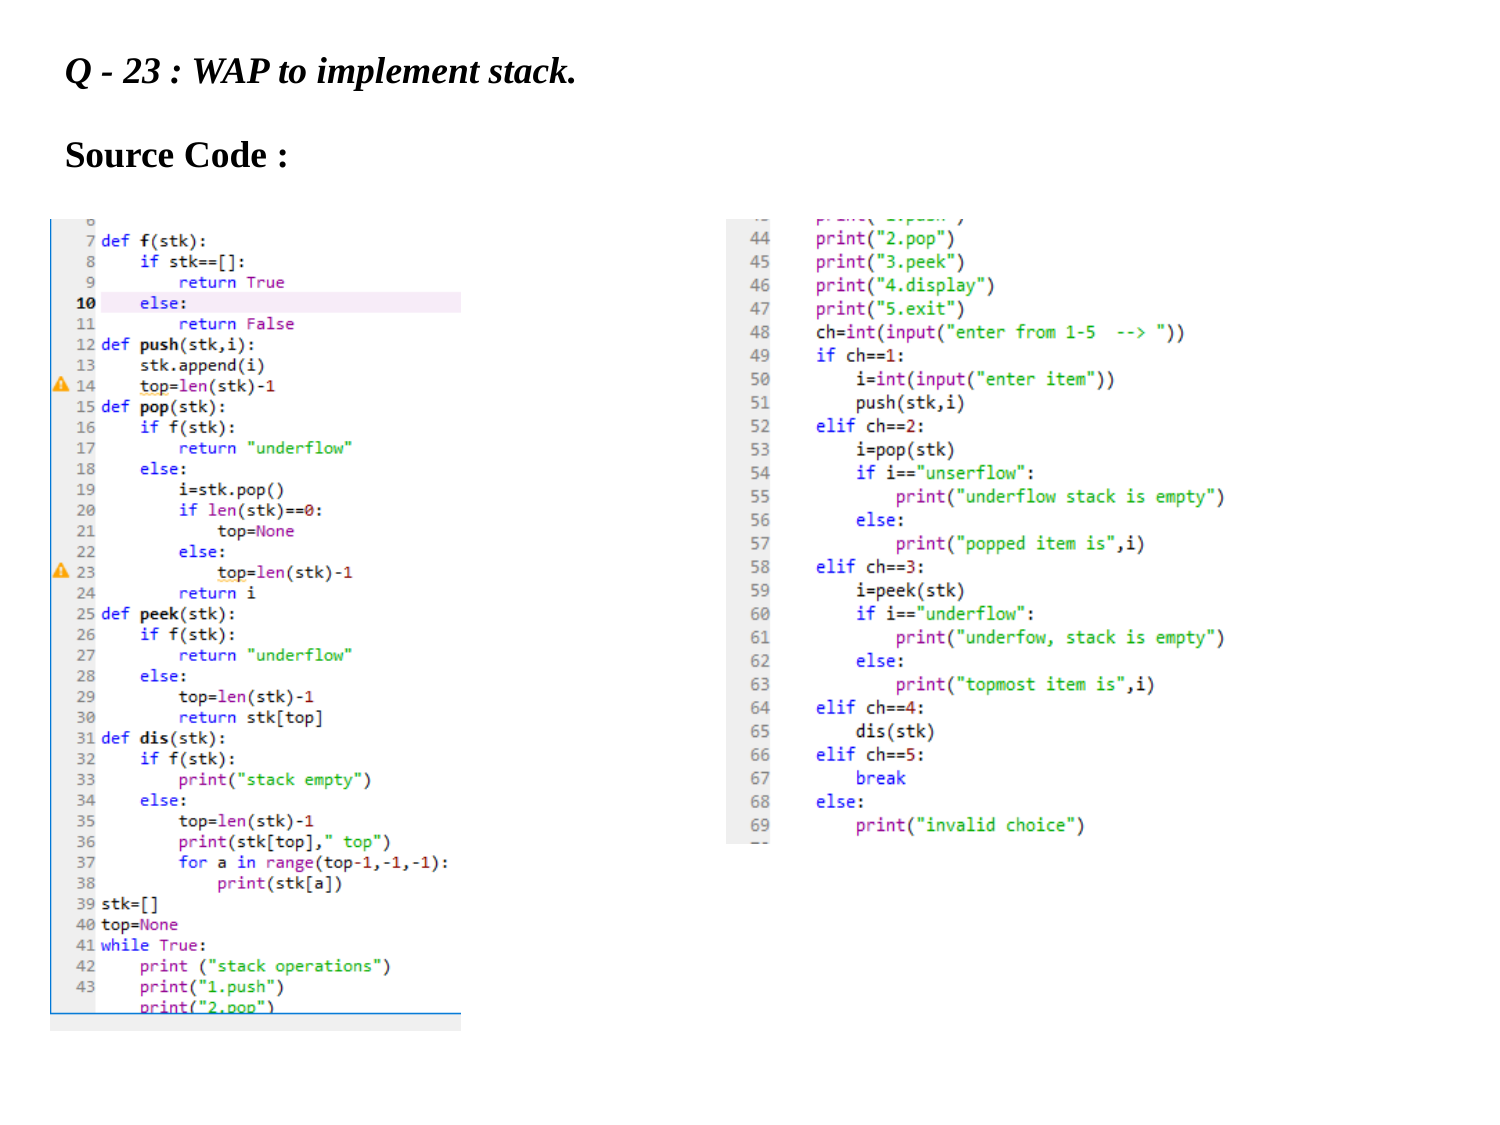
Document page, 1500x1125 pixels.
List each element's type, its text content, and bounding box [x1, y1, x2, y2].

picture [49, 219, 461, 1031]
text_box Q - 23 : WAP to implement stack. [49, 38, 1463, 144]
picture [726, 219, 1370, 844]
text_box Source Code : [50, 122, 325, 182]
